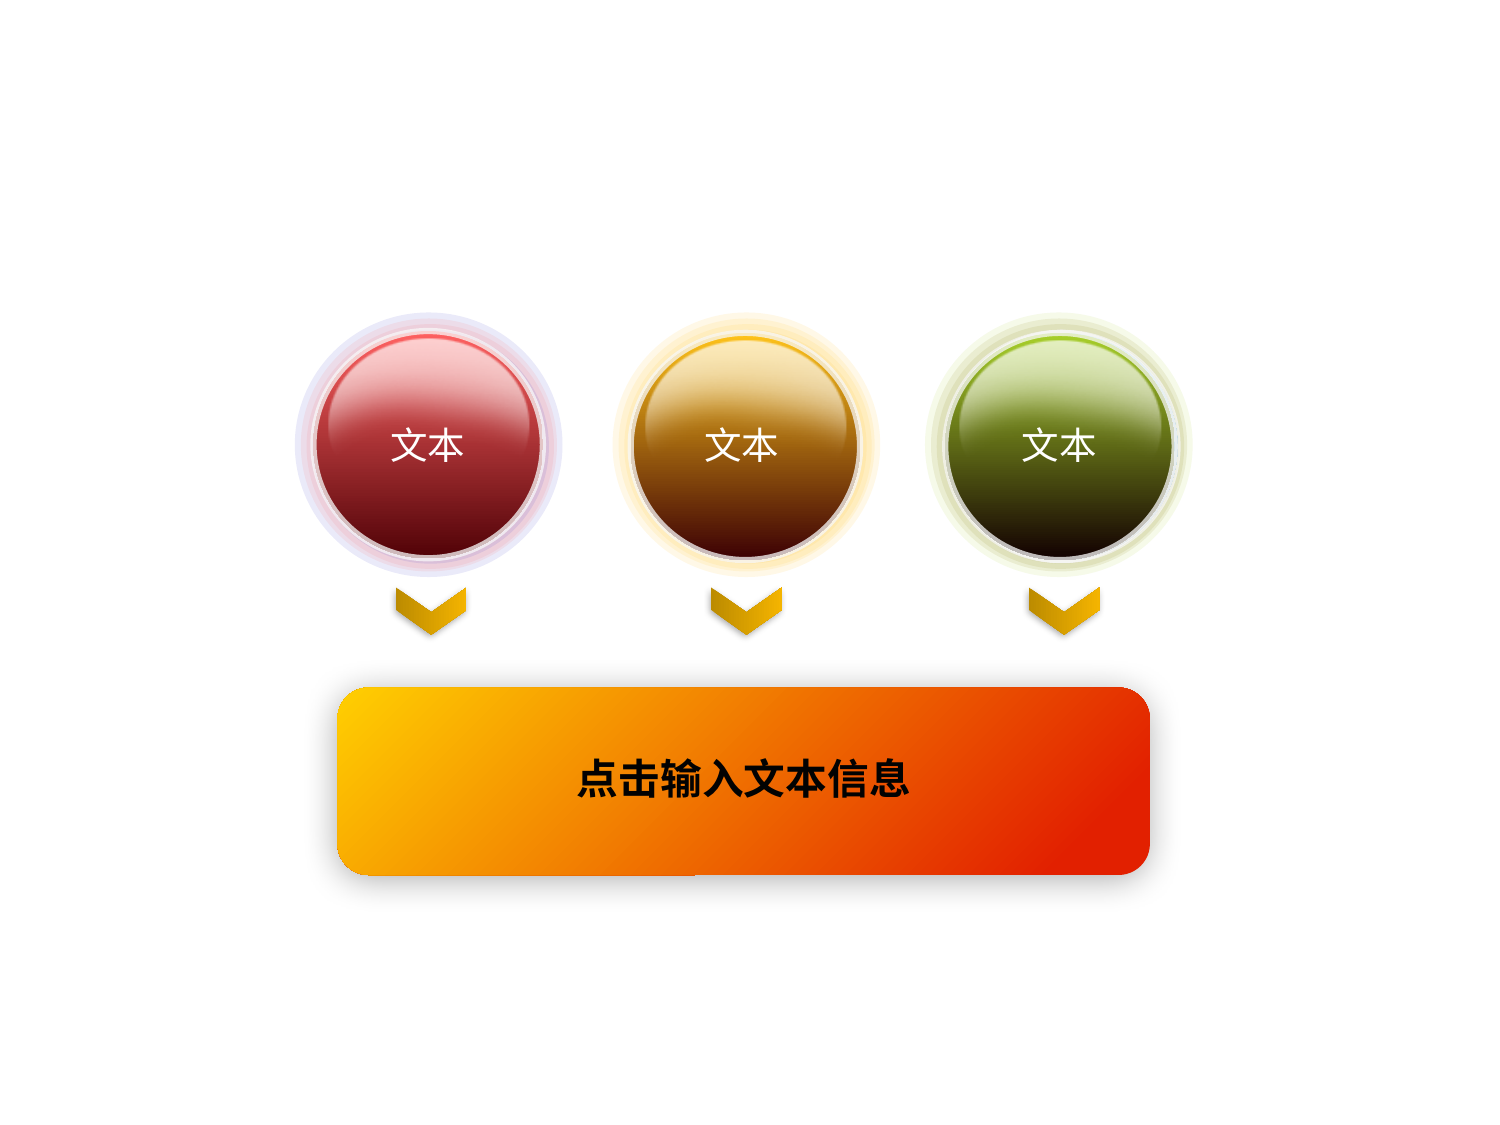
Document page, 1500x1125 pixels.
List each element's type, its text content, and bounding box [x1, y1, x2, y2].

text_box [336, 686, 1151, 745]
text_box [336, 811, 1151, 876]
text_box [711, 587, 782, 635]
text_box [395, 587, 467, 635]
text_box 点击输入文本信息 [312, 745, 1175, 811]
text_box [924, 312, 1193, 578]
text_box [1028, 587, 1100, 635]
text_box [612, 312, 881, 578]
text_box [294, 312, 563, 578]
